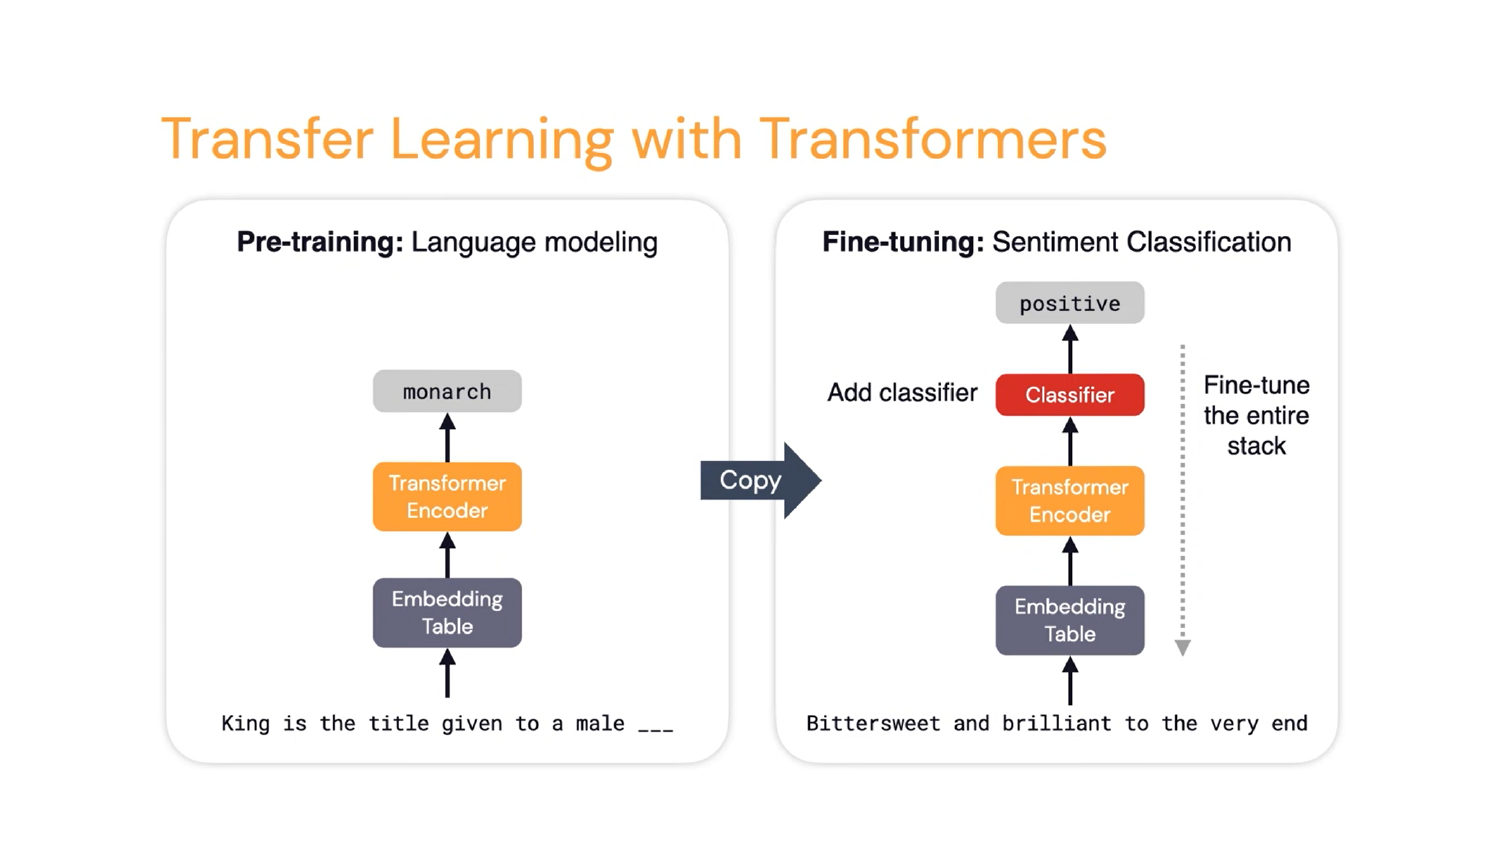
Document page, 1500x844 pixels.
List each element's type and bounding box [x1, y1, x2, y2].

picture [155, 108, 1345, 770]
